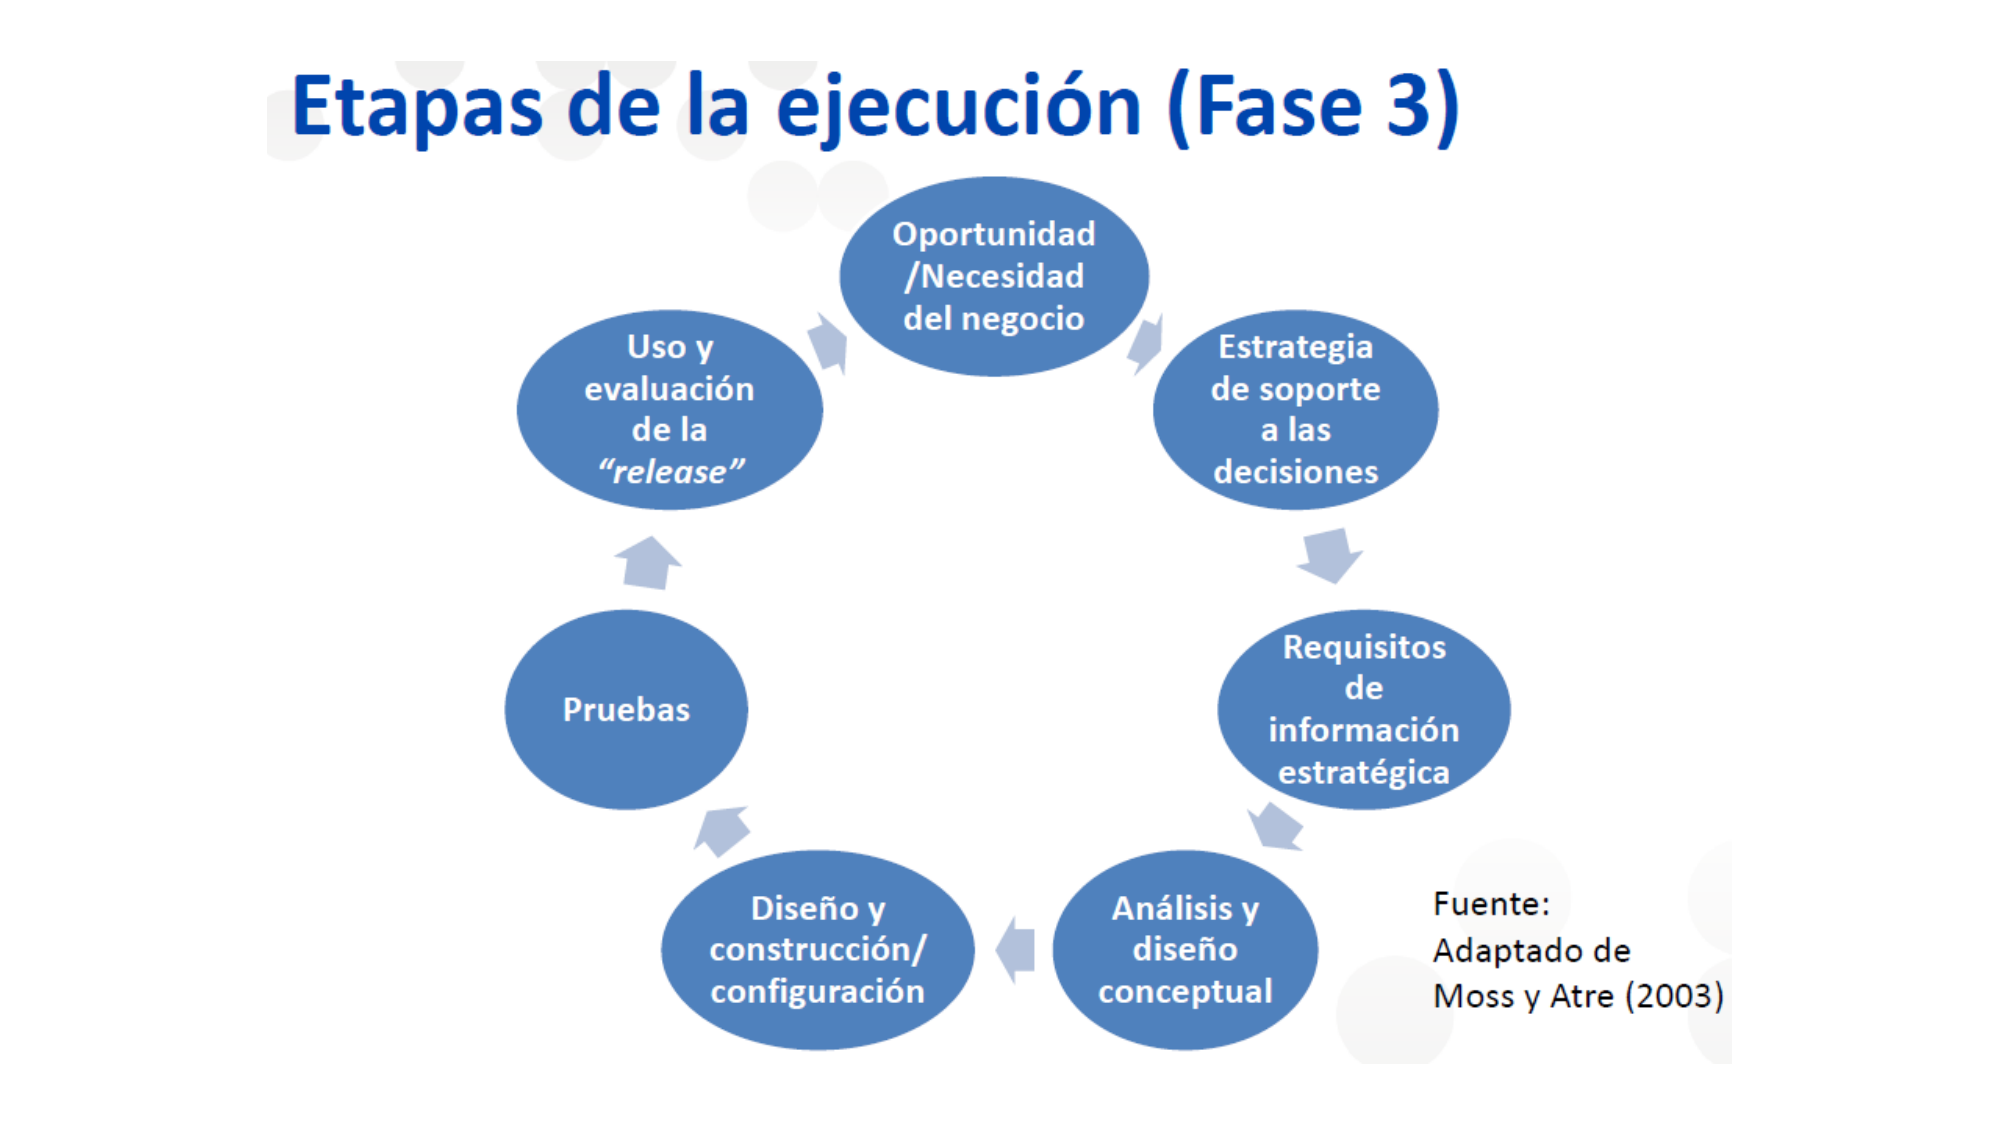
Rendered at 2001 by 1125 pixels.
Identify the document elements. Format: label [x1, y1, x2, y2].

picture [267, 61, 1733, 1064]
